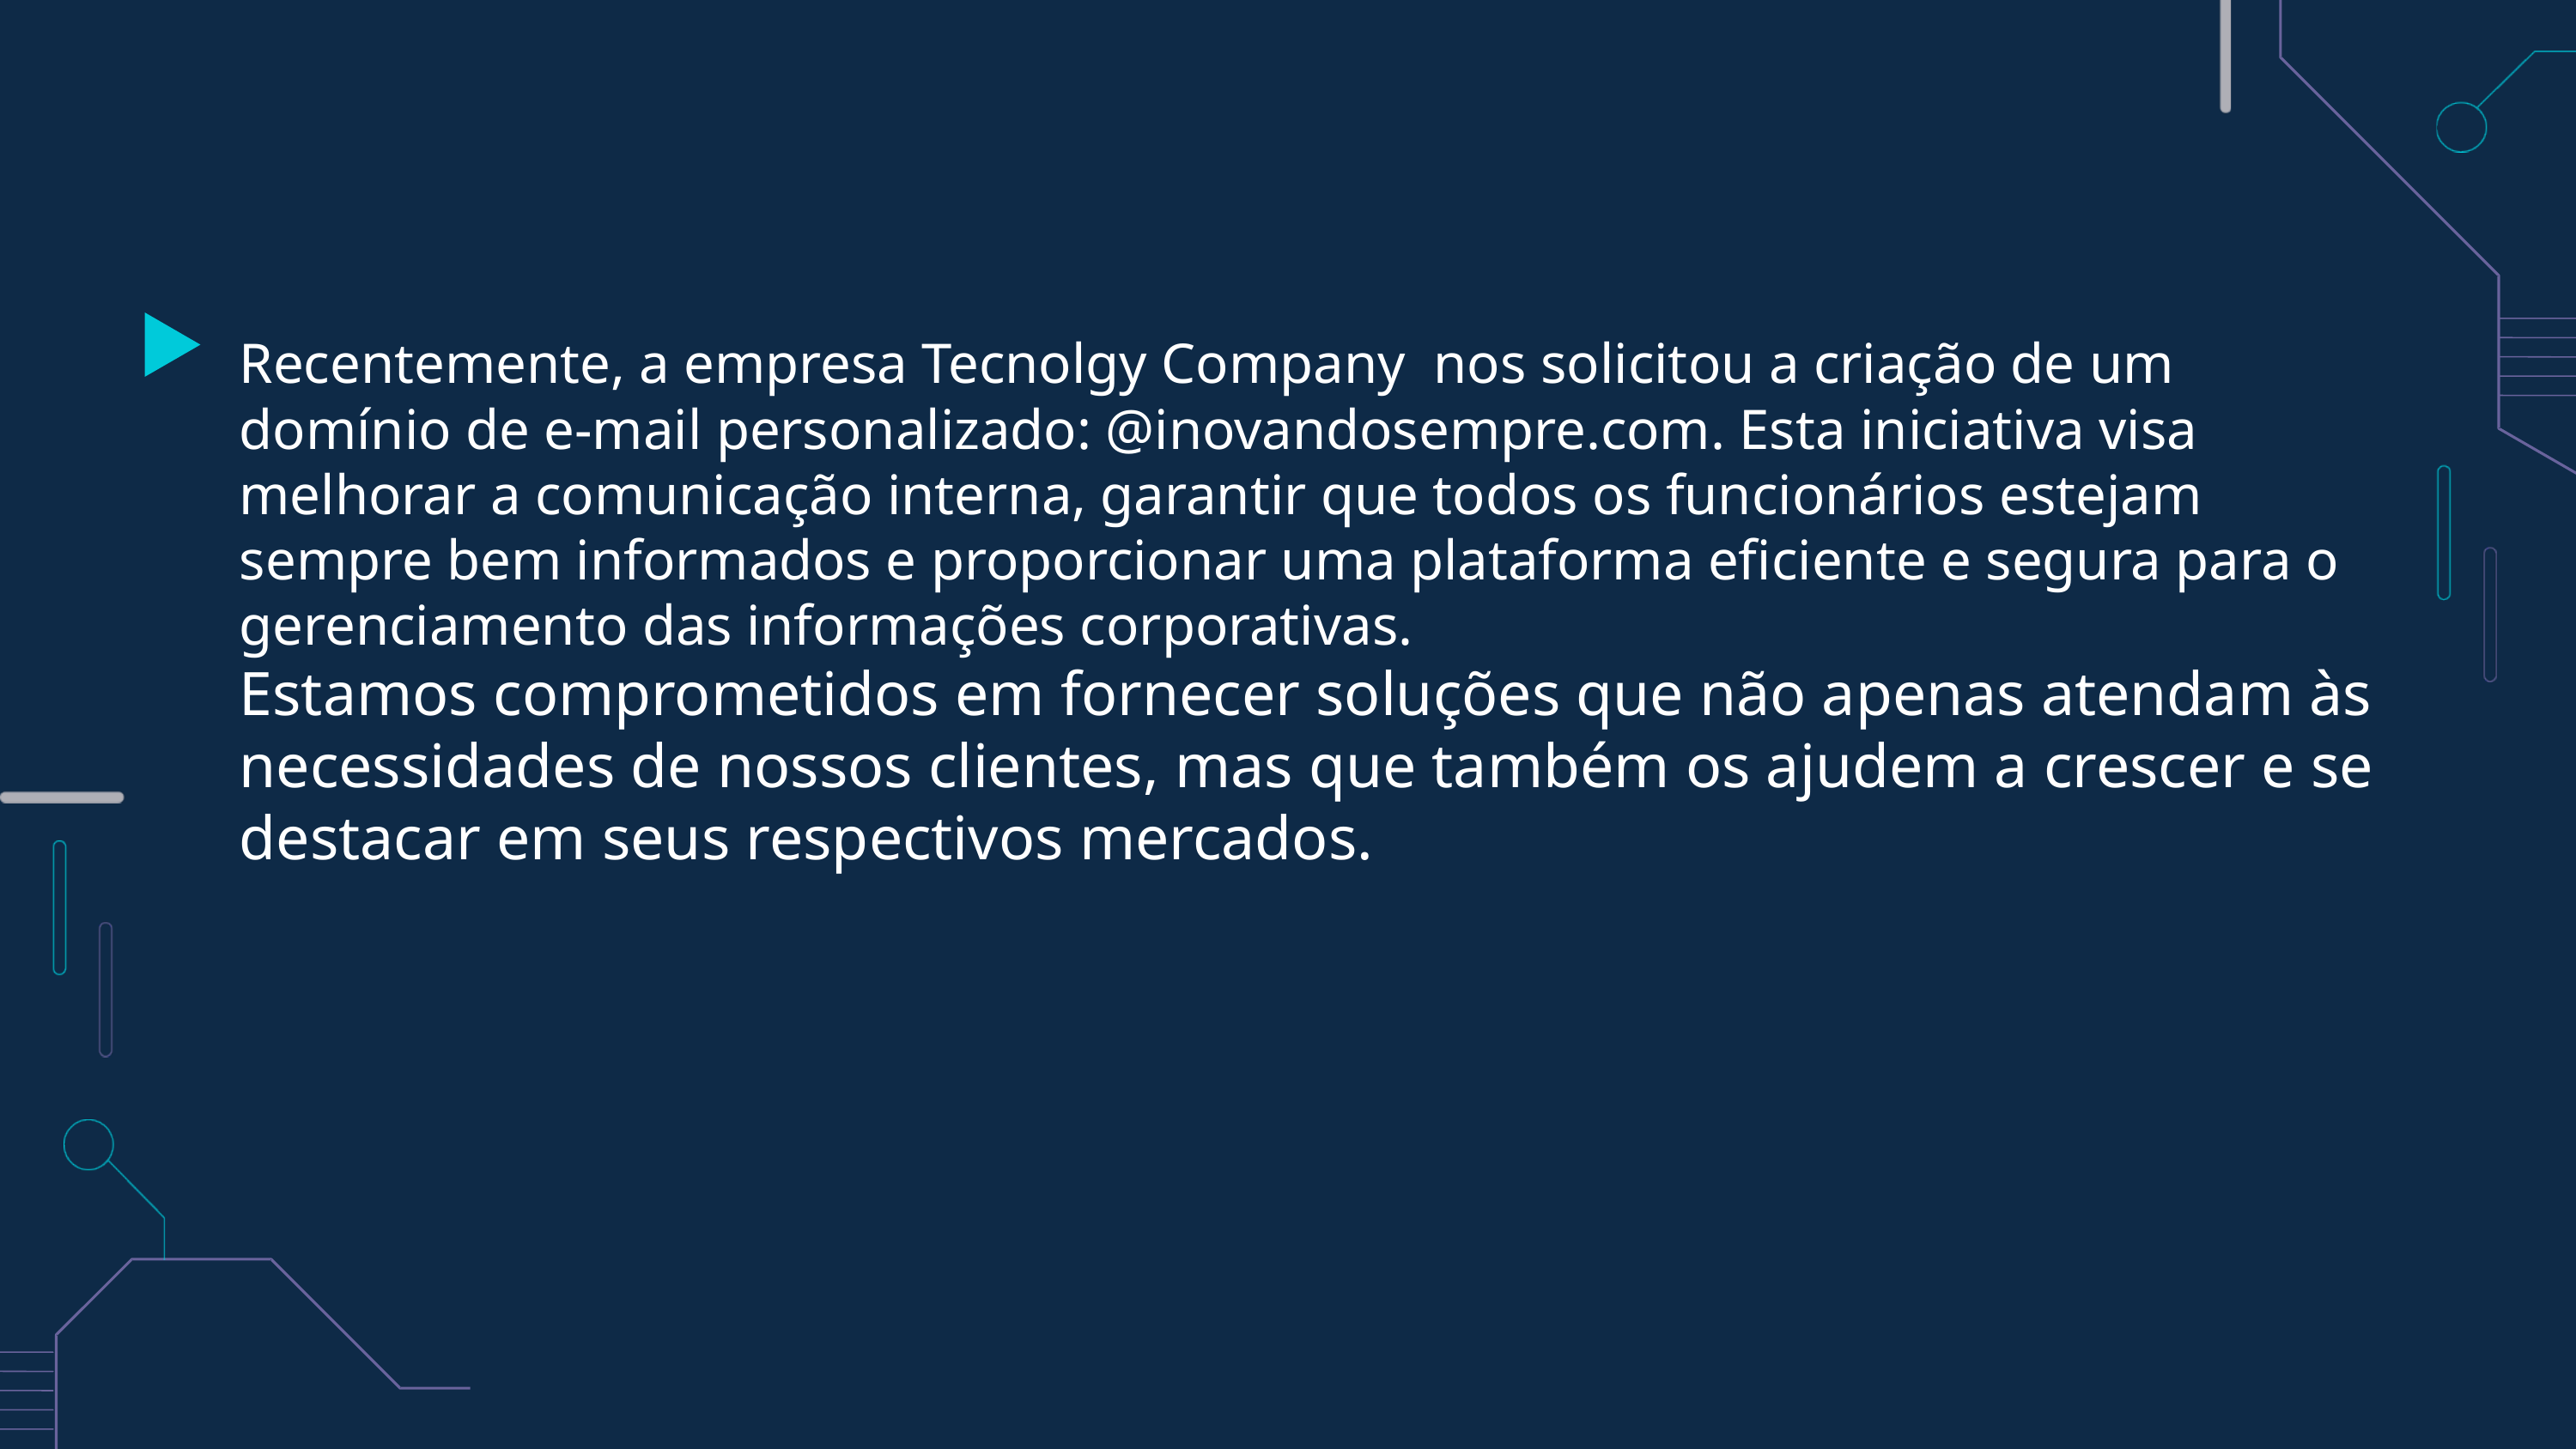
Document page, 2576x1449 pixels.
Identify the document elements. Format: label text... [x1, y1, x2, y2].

text_box [52, 573, 2497, 1058]
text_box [2279, 0, 2576, 566]
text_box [140, 316, 205, 373]
text_box [0, 0, 2232, 803]
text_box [0, 979, 193, 1449]
text_box Recentemente, a empresa Tecnolgy Company nos solicitou a criação de um domínio de e-mail personalizado: @inovandosempre.com. Esta iniciativa visa melhorar a comunicação interna, garantir que todos os funcionários estejam sempre bem informados e proporcionar uma plataforma eficiente e segura para o gerenciamento das informações corporativas. Estamos comprometidos em fornecer soluções que não apenas atendam às necessidades de nossos clientes, mas que também os ajudem a crescer e se destacar em seus respectivos mercados. [239, 264, 2377, 937]
